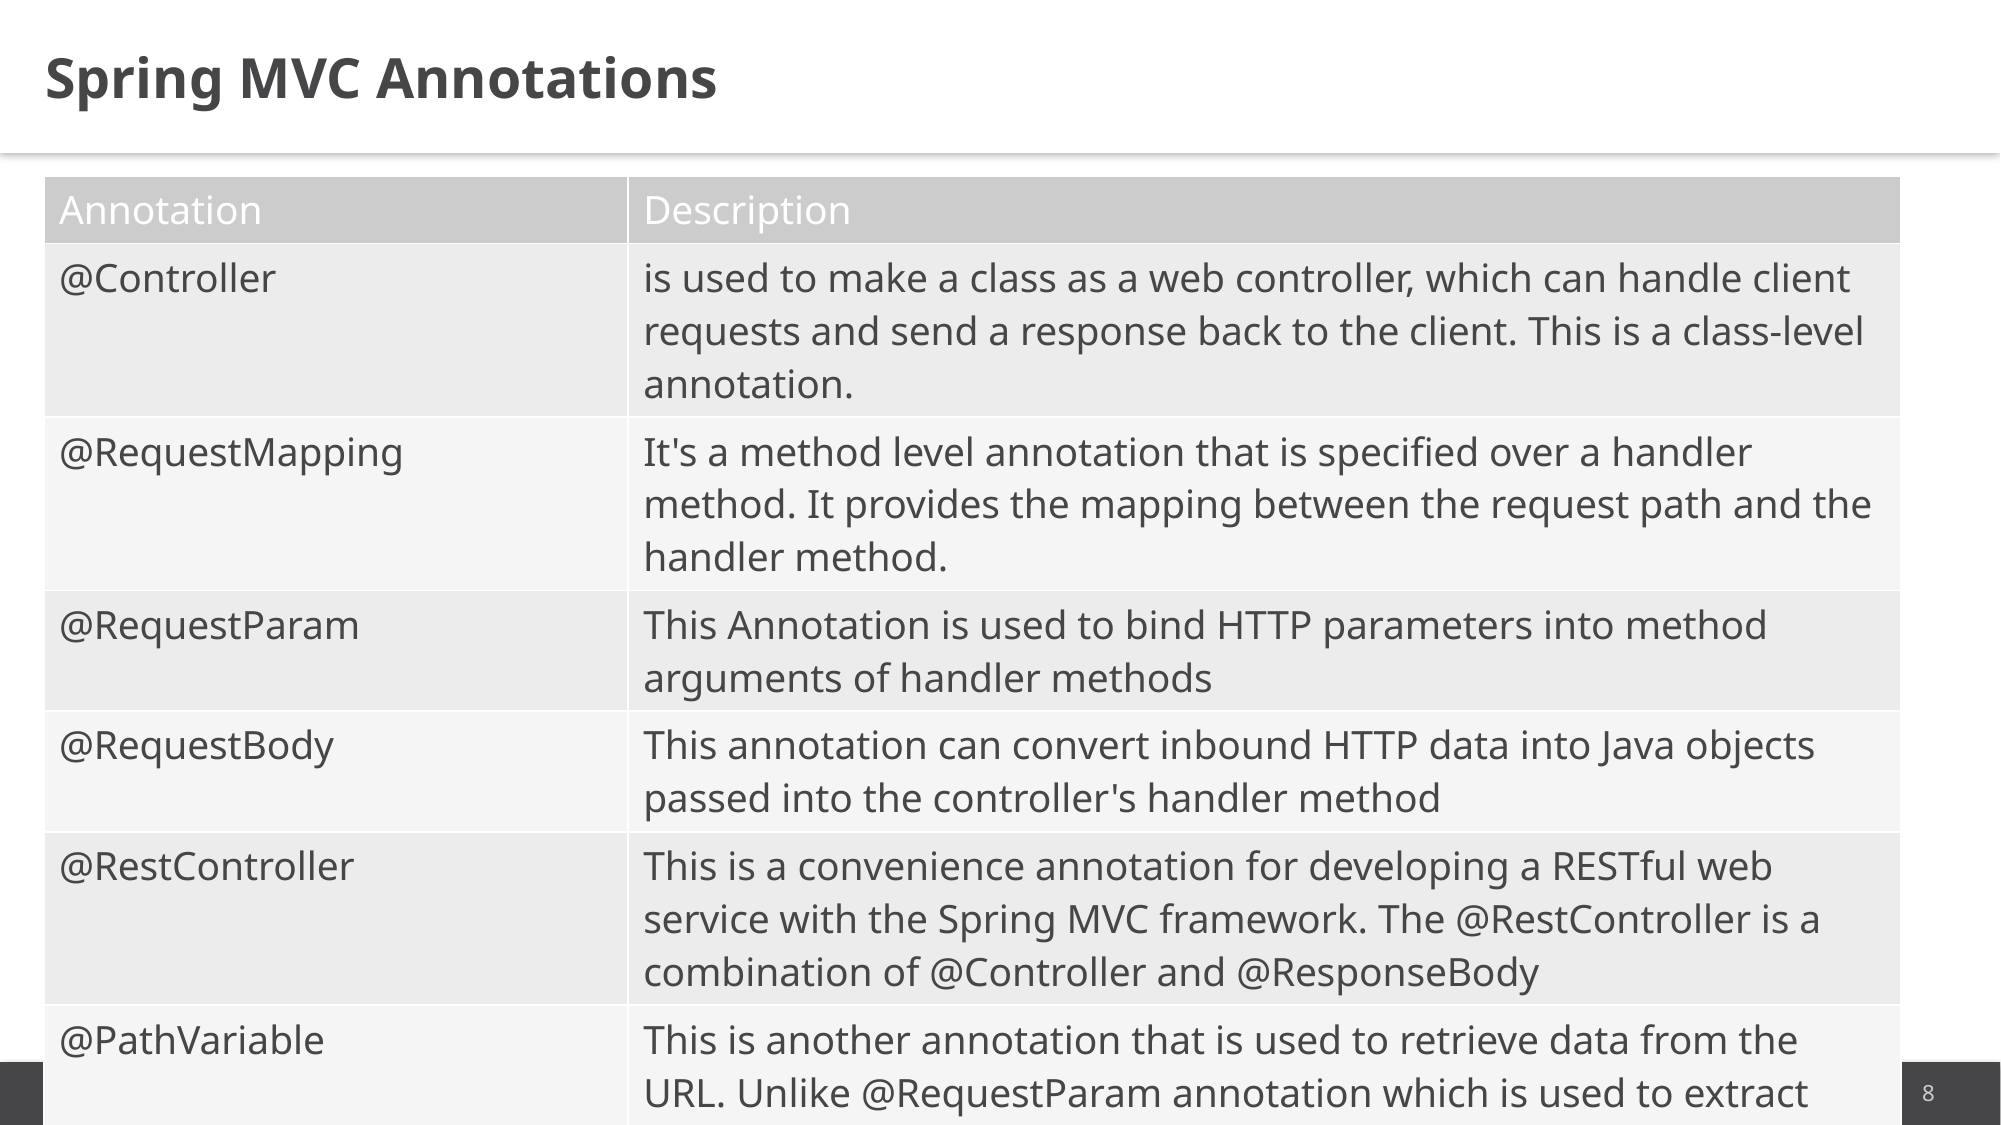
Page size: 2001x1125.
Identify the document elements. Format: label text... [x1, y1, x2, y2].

table_cell is used to make a class as a web controller, which can handle client requests and send a response back to the client. This is a class-level annotation. [629, 244, 1900, 416]
table_cell This is another annotation that is used to retrieve data from the URL. Unlike @RequestParam annotation which is used to extract query parameters, this annotation enables the controller to handle a request for parameterized URLs [629, 1006, 1900, 1125]
table_cell This is a convenience annotation for developing a RESTful web service with the Spring MVC framework. The @RestController is a combination of @Controller and @ResponseBody [629, 833, 1900, 1004]
table_cell @RequestBody [45, 712, 627, 831]
table_header Annotation [45, 177, 627, 243]
table_cell This annotation can convert inbound HTTP data into Java objects passed into the controller's handler method [629, 712, 1900, 831]
table_cell @RequestMapping [45, 418, 627, 590]
table_cell @RequestParam [45, 591, 627, 710]
table_cell @Controller [45, 244, 627, 416]
table_cell This Annotation is used to bind HTTP parameters into method arguments of handler methods [629, 591, 1900, 710]
table_cell It's a method level annotation that is specified over a handler method. It provides the mapping between the request path and the handler method. [629, 418, 1900, 590]
table_cell @RestController [45, 833, 627, 1004]
table_header Description [629, 177, 1900, 243]
list Spring MVC Annotations [0, 0, 2000, 153]
table_cell @PathVariable [45, 1006, 627, 1125]
